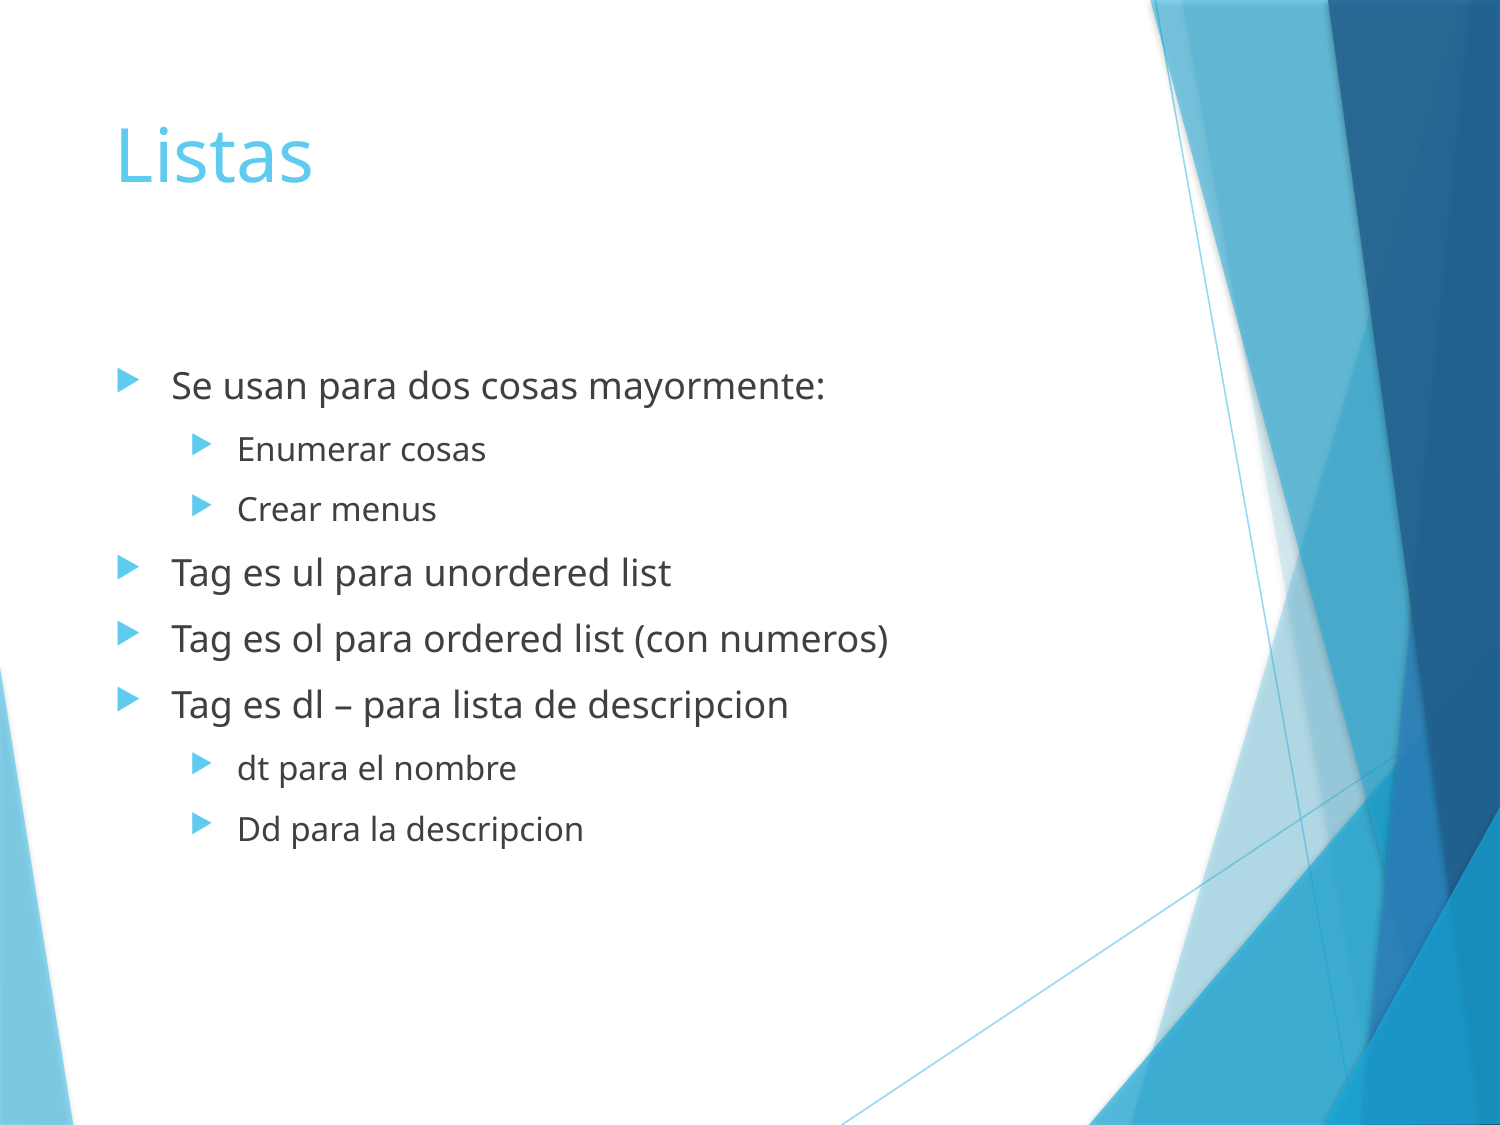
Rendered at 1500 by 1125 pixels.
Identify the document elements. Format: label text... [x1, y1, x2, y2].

title Listas [99, 99, 1142, 317]
list Se usan para dos cosas mayormente: Enumerar cosas Crear menus Tag es ul para unordered list Tag es ol para ordered list (con numeros) Tag es dl – para lista de descripcion dt para el nombre Dd para la descripcion [99, 354, 1142, 992]
